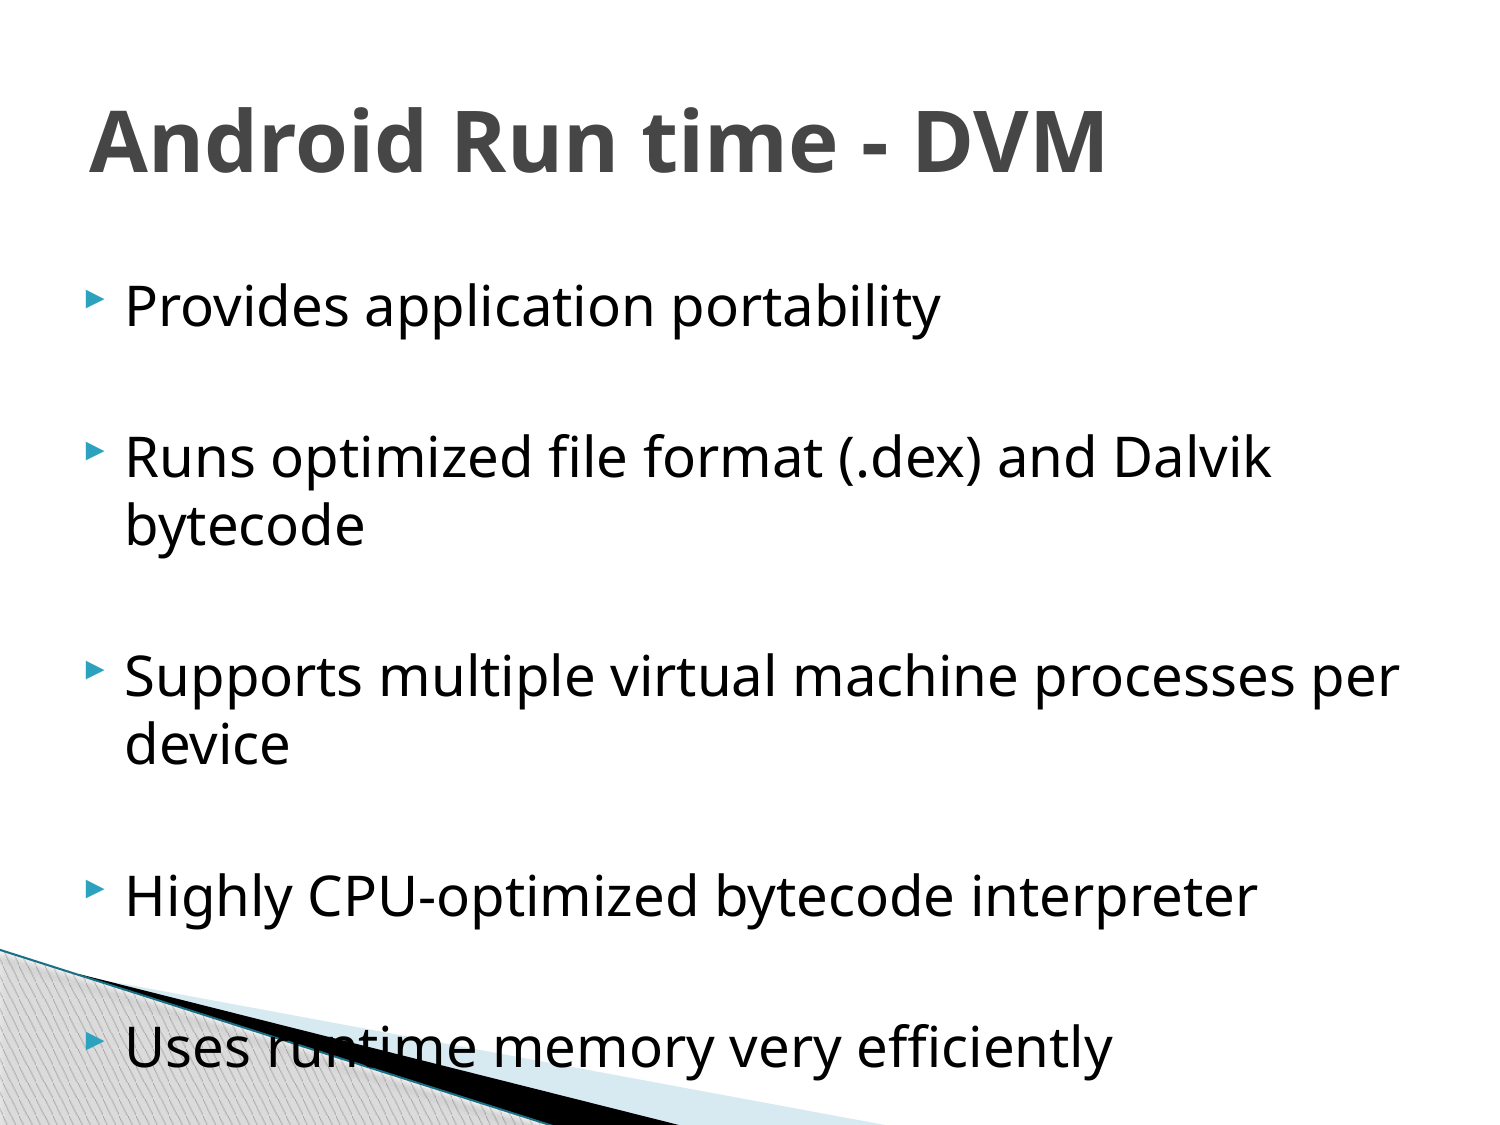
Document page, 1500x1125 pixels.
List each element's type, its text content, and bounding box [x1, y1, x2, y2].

title Android Run time - DVM [75, 45, 1425, 233]
list Provides application portability Runs optimized file format (.dex) and Dalvik bytecode Supports multiple virtual machine processes per device Highly CPU-optimized bytecode interpreter Uses runtime memory very efficiently [50, 262, 1463, 1088]
